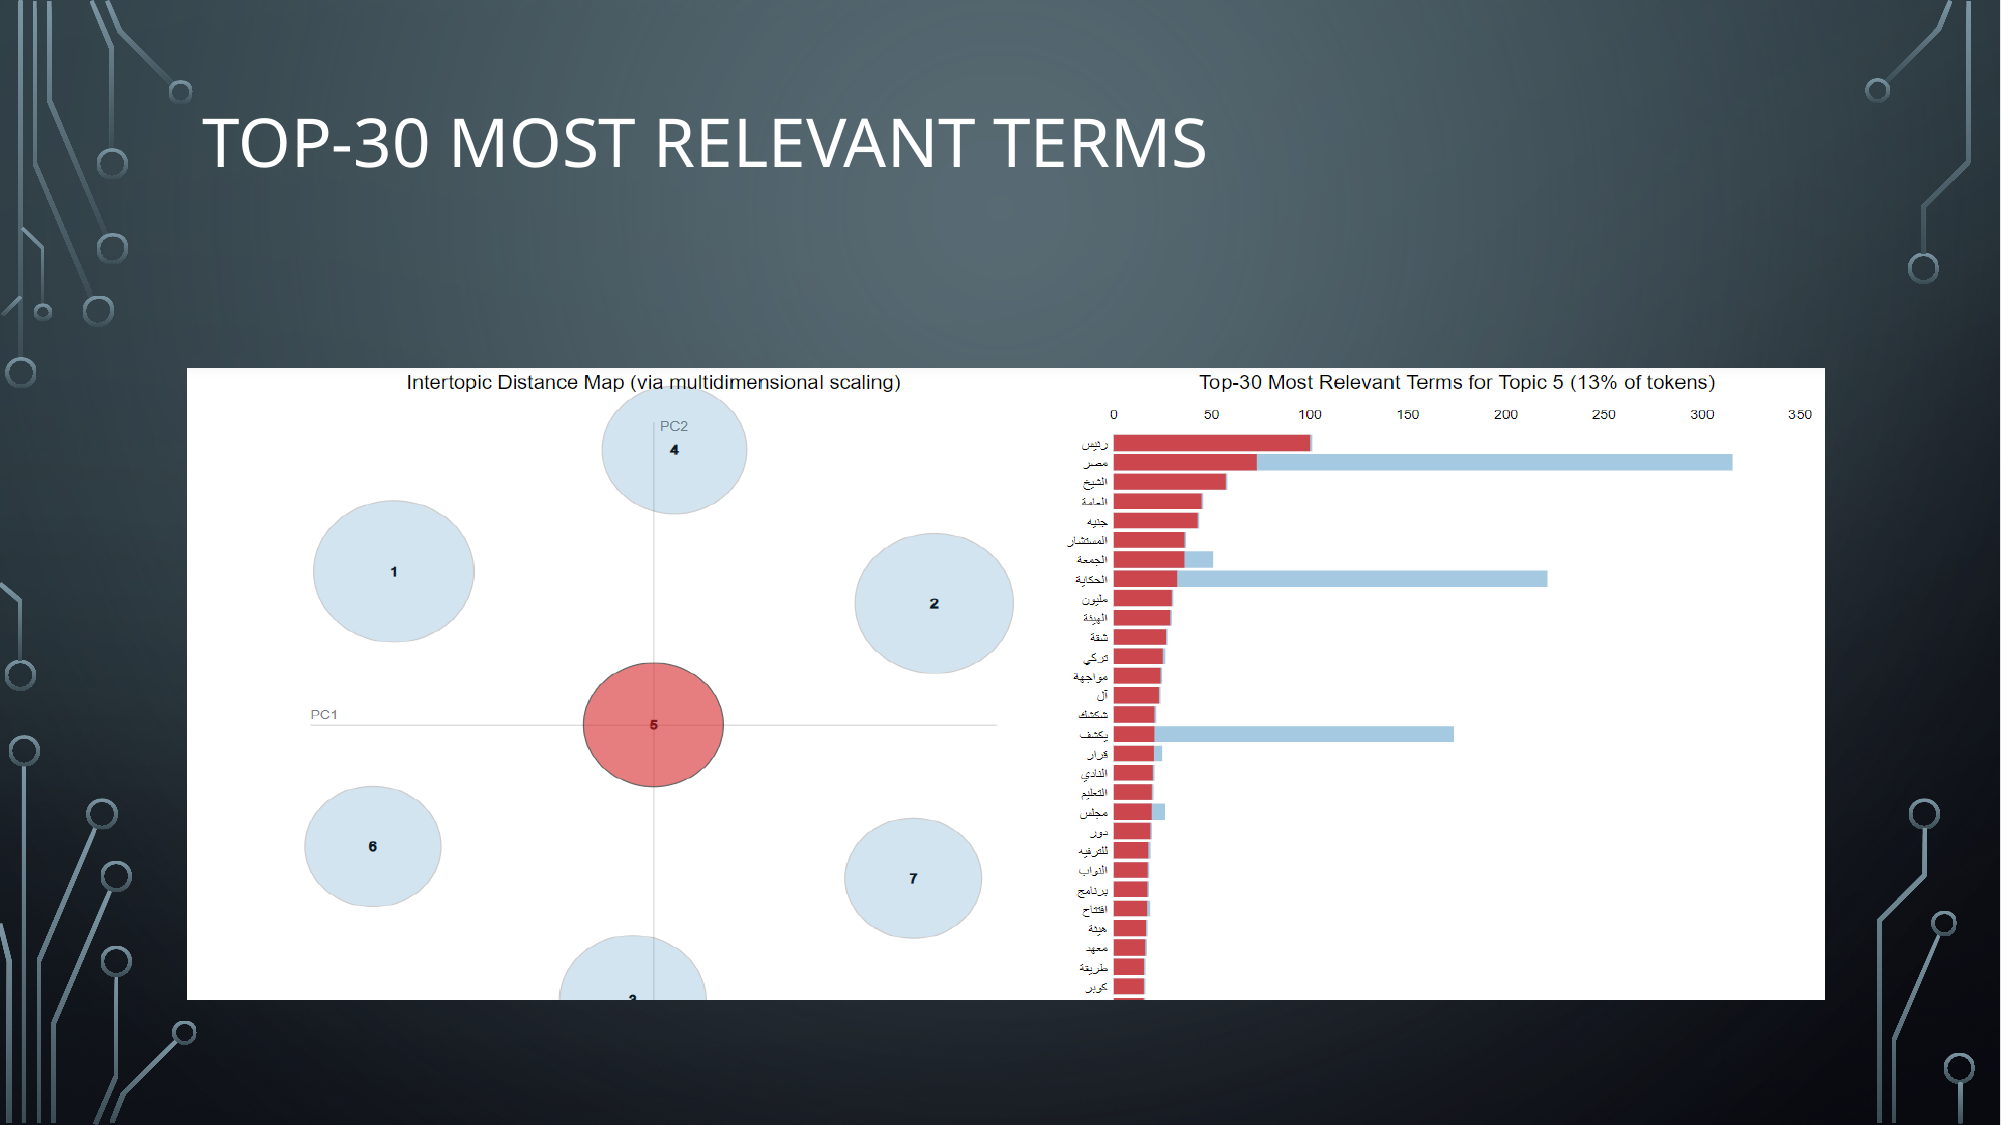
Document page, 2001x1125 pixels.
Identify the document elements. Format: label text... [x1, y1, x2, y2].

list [186, 368, 1825, 1001]
title Top-30 Most Relevant Terms [187, 101, 1813, 344]
